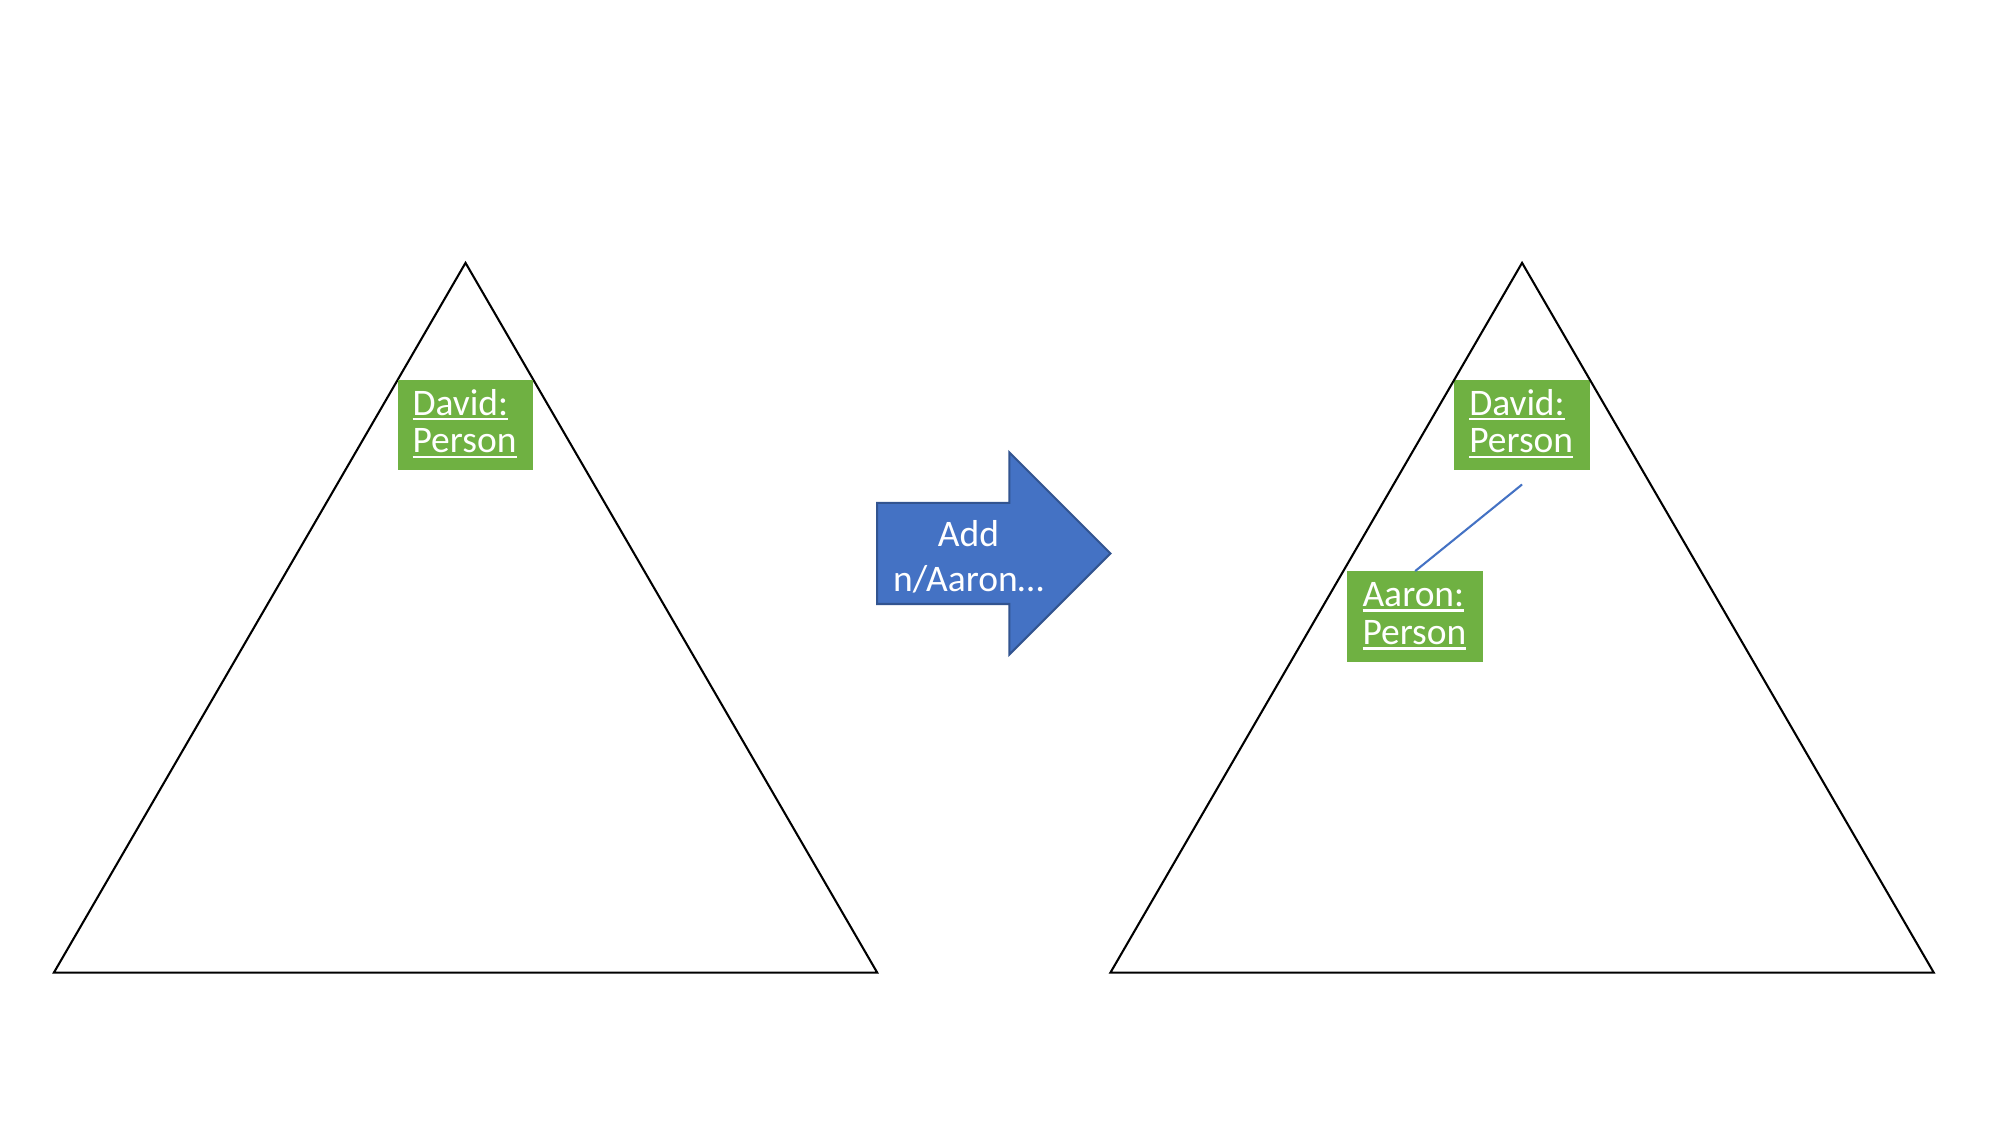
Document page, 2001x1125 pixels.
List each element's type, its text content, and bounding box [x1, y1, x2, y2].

text_box [1108, 260, 1936, 974]
table_header Aaron: Person [1347, 571, 1483, 662]
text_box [1415, 484, 1523, 572]
text_box [52, 260, 879, 974]
table_header David: Person [398, 380, 533, 470]
text_box Add n/Aaron… [876, 449, 1112, 658]
